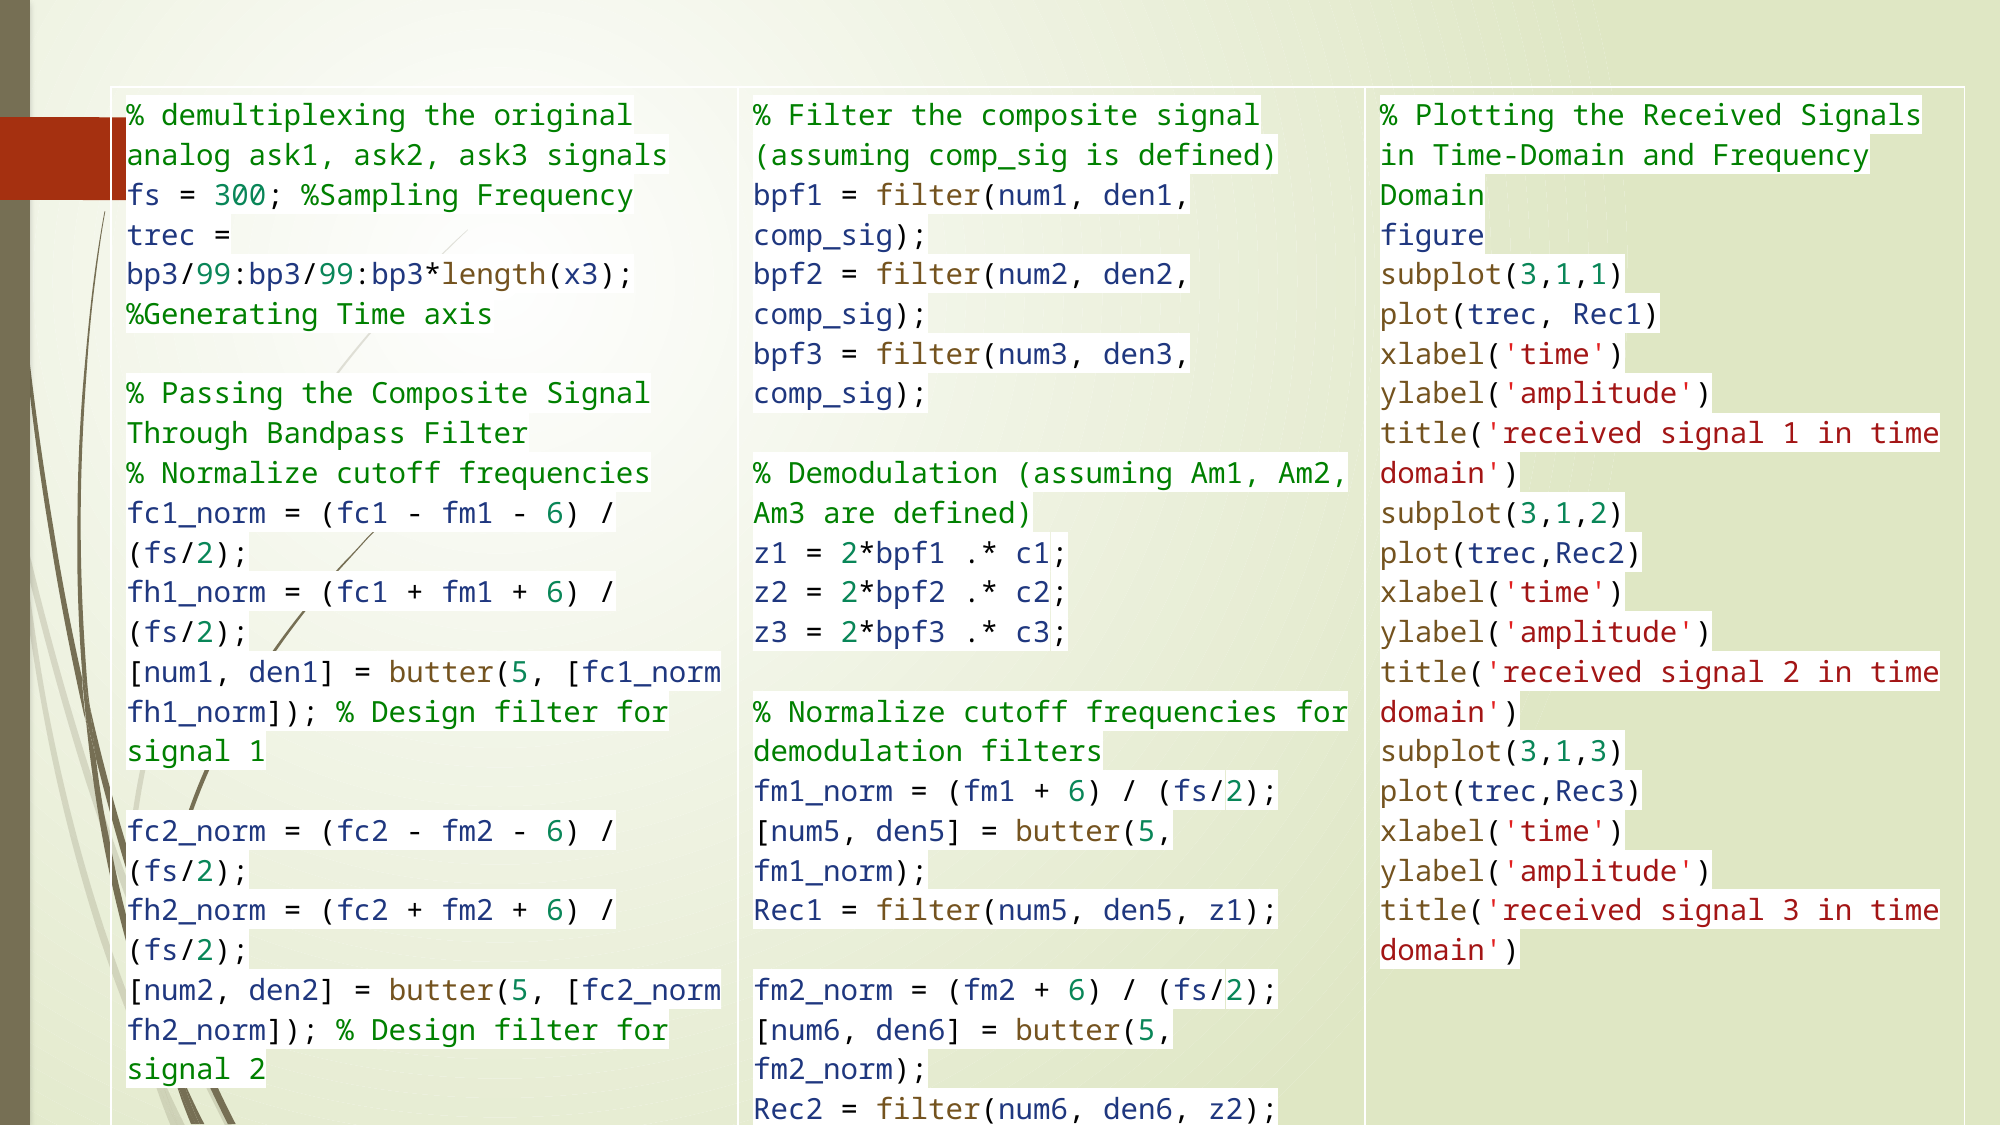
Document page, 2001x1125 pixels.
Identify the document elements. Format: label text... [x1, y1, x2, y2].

table_header % Plotting the Received Signals in Time-Domain and Frequency Domain figure subplot(3,1,1) plot(trec, Rec1) xlabel('time') ylabel('amplitude') title('received signal 1 in time domain') subplot(3,1,2) plot(trec,Rec2) xlabel('time') ylabel('amplitude') title('received signal 2 in time domain') subplot(3,1,3) plot(trec,Rec3) xlabel('time') ylabel('amplitude') title('received signal 3 in time domain') [1366, 88, 1964, 1125]
table_header % Filter the composite signal (assuming comp_sig is defined) bpf1 = filter(num1, den1, comp_sig); bpf2 = filter(num2, den2, comp_sig); bpf3 = filter(num3, den3, comp_sig); % Demodulation (assuming Am1, Am2, Am3 are defined) z1 = 2*bpf1 .* c1; z2 = 2*bpf2 .* c2; z3 = 2*bpf3 .* c3; % Normalize cutoff frequencies for demodulation filters fm1_norm = (fm1 + 6) / (fs/2); [num5, den5] = butter(5, fm1_norm); Rec1 = filter(num5, den5, z1); fm2_norm = (fm2 + 6) / (fs/2); [num6, den6] = butter(5, fm2_norm); Rec2 = filter(num6, den6, z2); fm3_norm = (fm3 + 6) / (fs/2); [num7, den7] = butter(5, fm3_norm); Rec3 = filter(num7, den7, z3); [739, 88, 1364, 1125]
table_header % demultiplexing the original analog ask1, ask2, ask3 signals fs = 300; %Sampling Frequency trec = bp3/99:bp3/99:bp3*length(x3); %Generating Time axis % Passing the Composite Signal Through Bandpass Filter % Normalize cutoff frequencies fc1_norm = (fc1 - fm1 - 6) / (fs/2); fh1_norm = (fc1 + fm1 + 6) / (fs/2); [num1, den1] = butter(5, [fc1_norm fh1_norm]); % Design filter for signal 1 fc2_norm = (fc2 - fm2 - 6) / (fs/2); fh2_norm = (fc2 + fm2 + 6) / (fs/2); [num2, den2] = butter(5, [fc2_norm fh2_norm]); % Design filter for signal 2 fc3_norm = (fc3 - fm3 - 6) / (fs/2); fh3_norm = (fc3 + fm3 + 6) / (fs/2); [num3, den3] = butter(5, [fc3_norm fh3_norm]); % Design filter for signal 3 [112, 88, 737, 1125]
